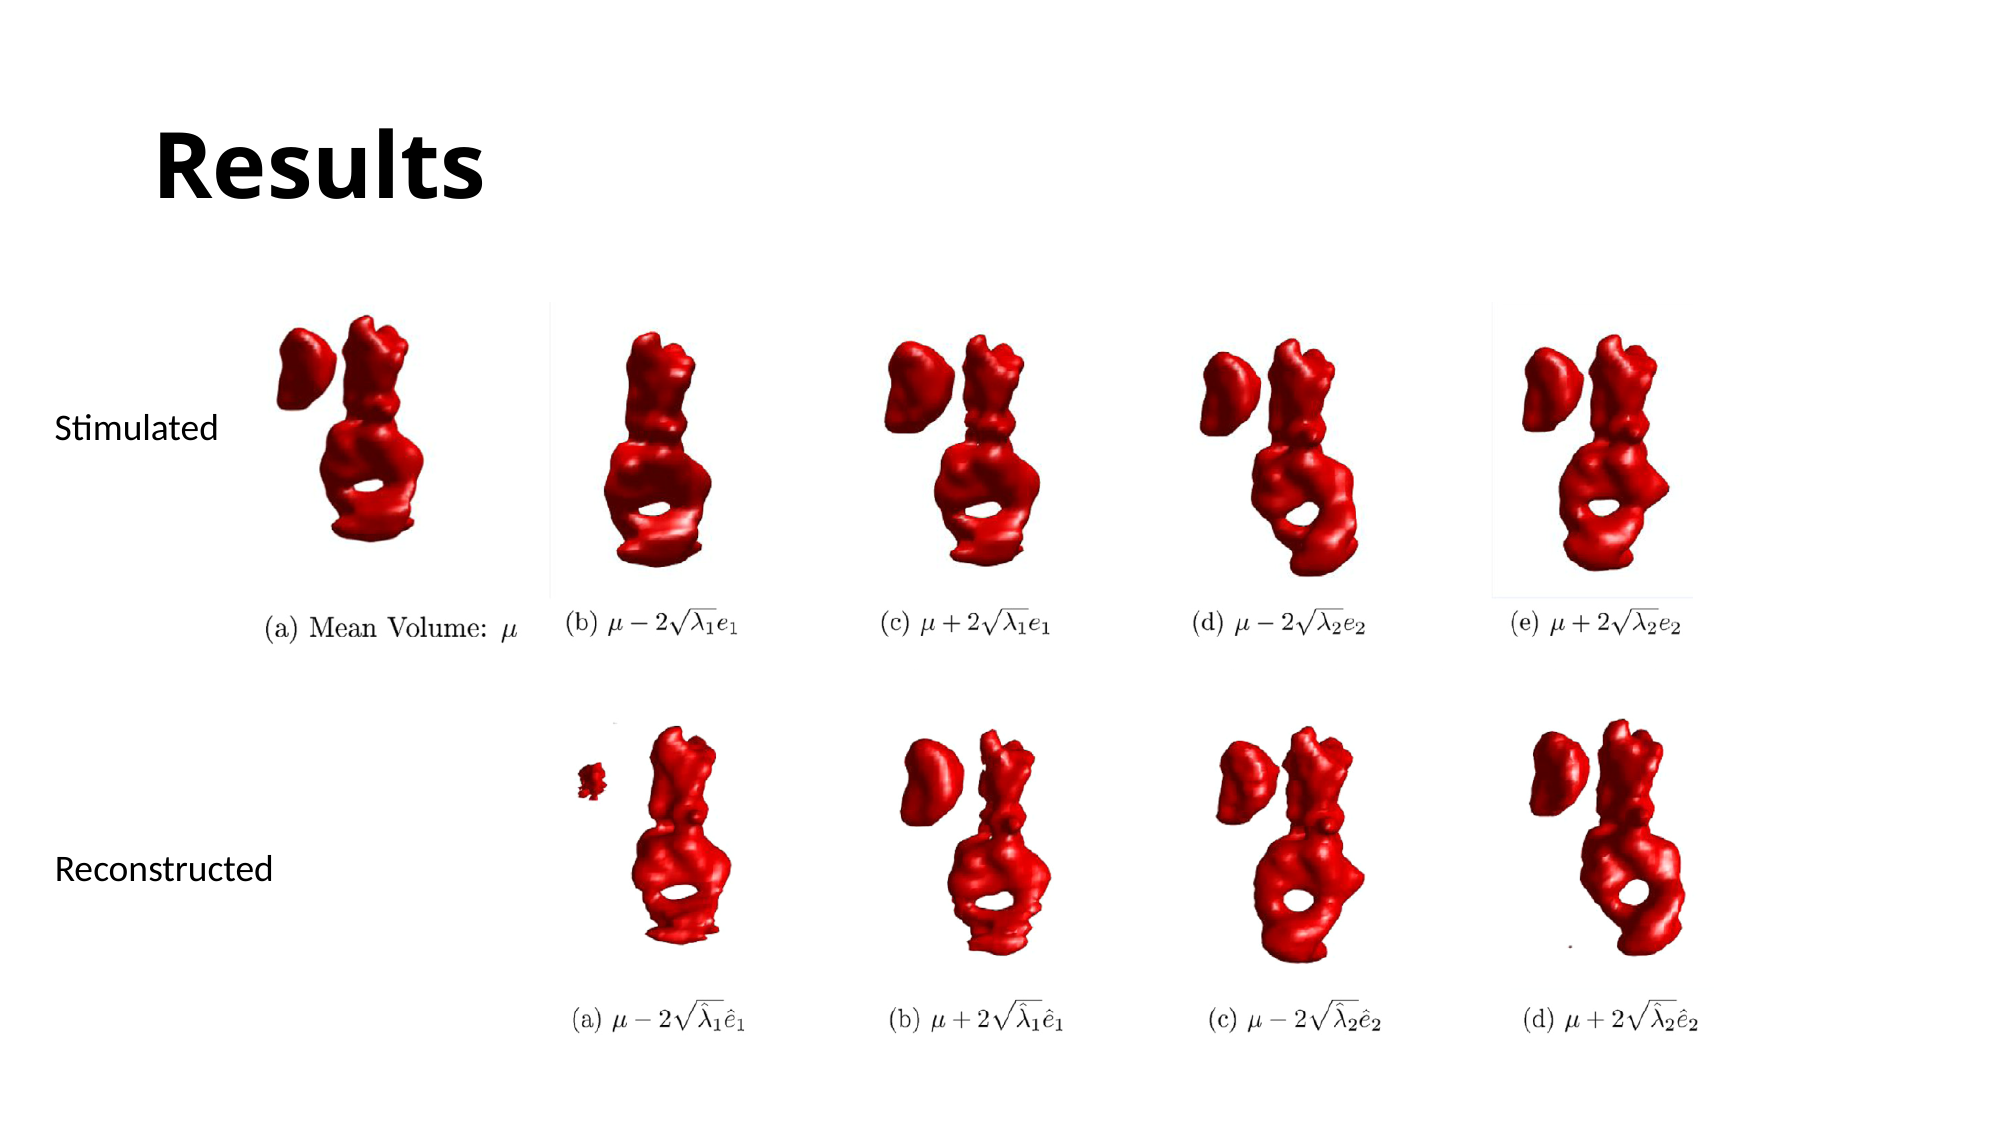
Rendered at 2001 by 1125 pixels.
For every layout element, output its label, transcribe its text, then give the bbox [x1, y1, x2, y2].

picture [261, 302, 523, 670]
title Results [137, 59, 1863, 278]
picture [544, 694, 1732, 1066]
text_box Stimulated [39, 395, 235, 456]
picture [544, 302, 1693, 670]
text_box Reconstructed [40, 836, 290, 897]
